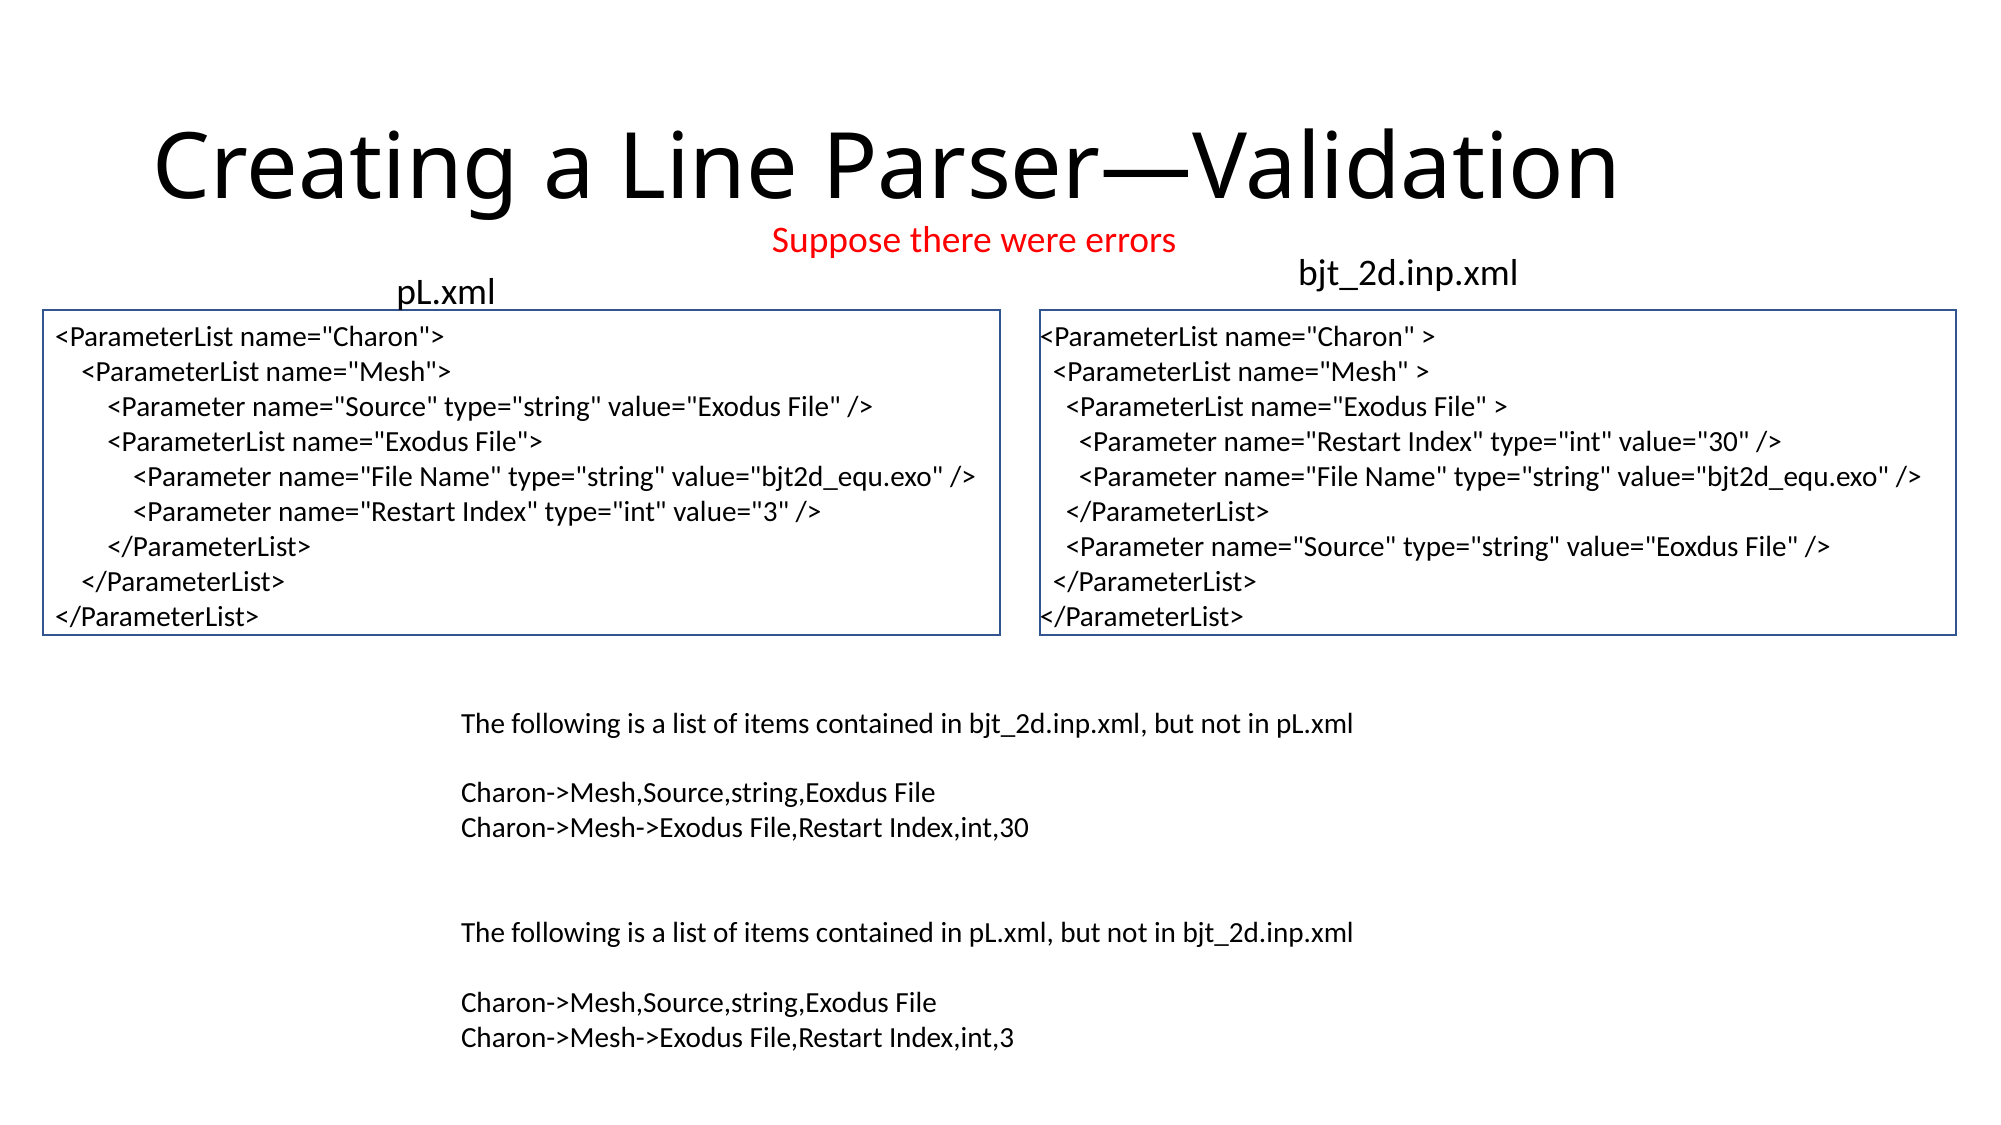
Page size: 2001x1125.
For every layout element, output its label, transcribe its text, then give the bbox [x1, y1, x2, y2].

text_box The following is a list of items contained in bjt_2d.inp.xml, but not in pL.xml Charon->Mesh,Source,string,Eoxdus File Charon->Mesh->Exodus File,Restart Index,int,30 The following is a list of items contained in pL.xml, but not in bjt_2d.inp.xml Charon->Mesh,Source,string,Exodus File Charon->Mesh->Exodus File,Restart Index,int,3 [446, 696, 1922, 1061]
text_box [1025, 309, 2000, 636]
text_box pL.xml [381, 259, 511, 309]
text_box Suppose there were errors [757, 207, 1193, 268]
text_box bjt_2d.inp.xml [1274, 240, 1534, 301]
text_box <ParameterList name="Charon"> <ParameterList name="Mesh"> <Parameter name="Source" type="string" value="Exodus File" /> <ParameterList name="Exodus File"> <Parameter name="File Name" type="string" value="bjt2d_equ.exo" /> <Parameter name="Restart Index" type="int" value="3" /> </ParameterList> </ParameterList> </ParameterList> [40, 309, 1013, 675]
title Creating a Line Parser—Validation [137, 59, 1863, 278]
